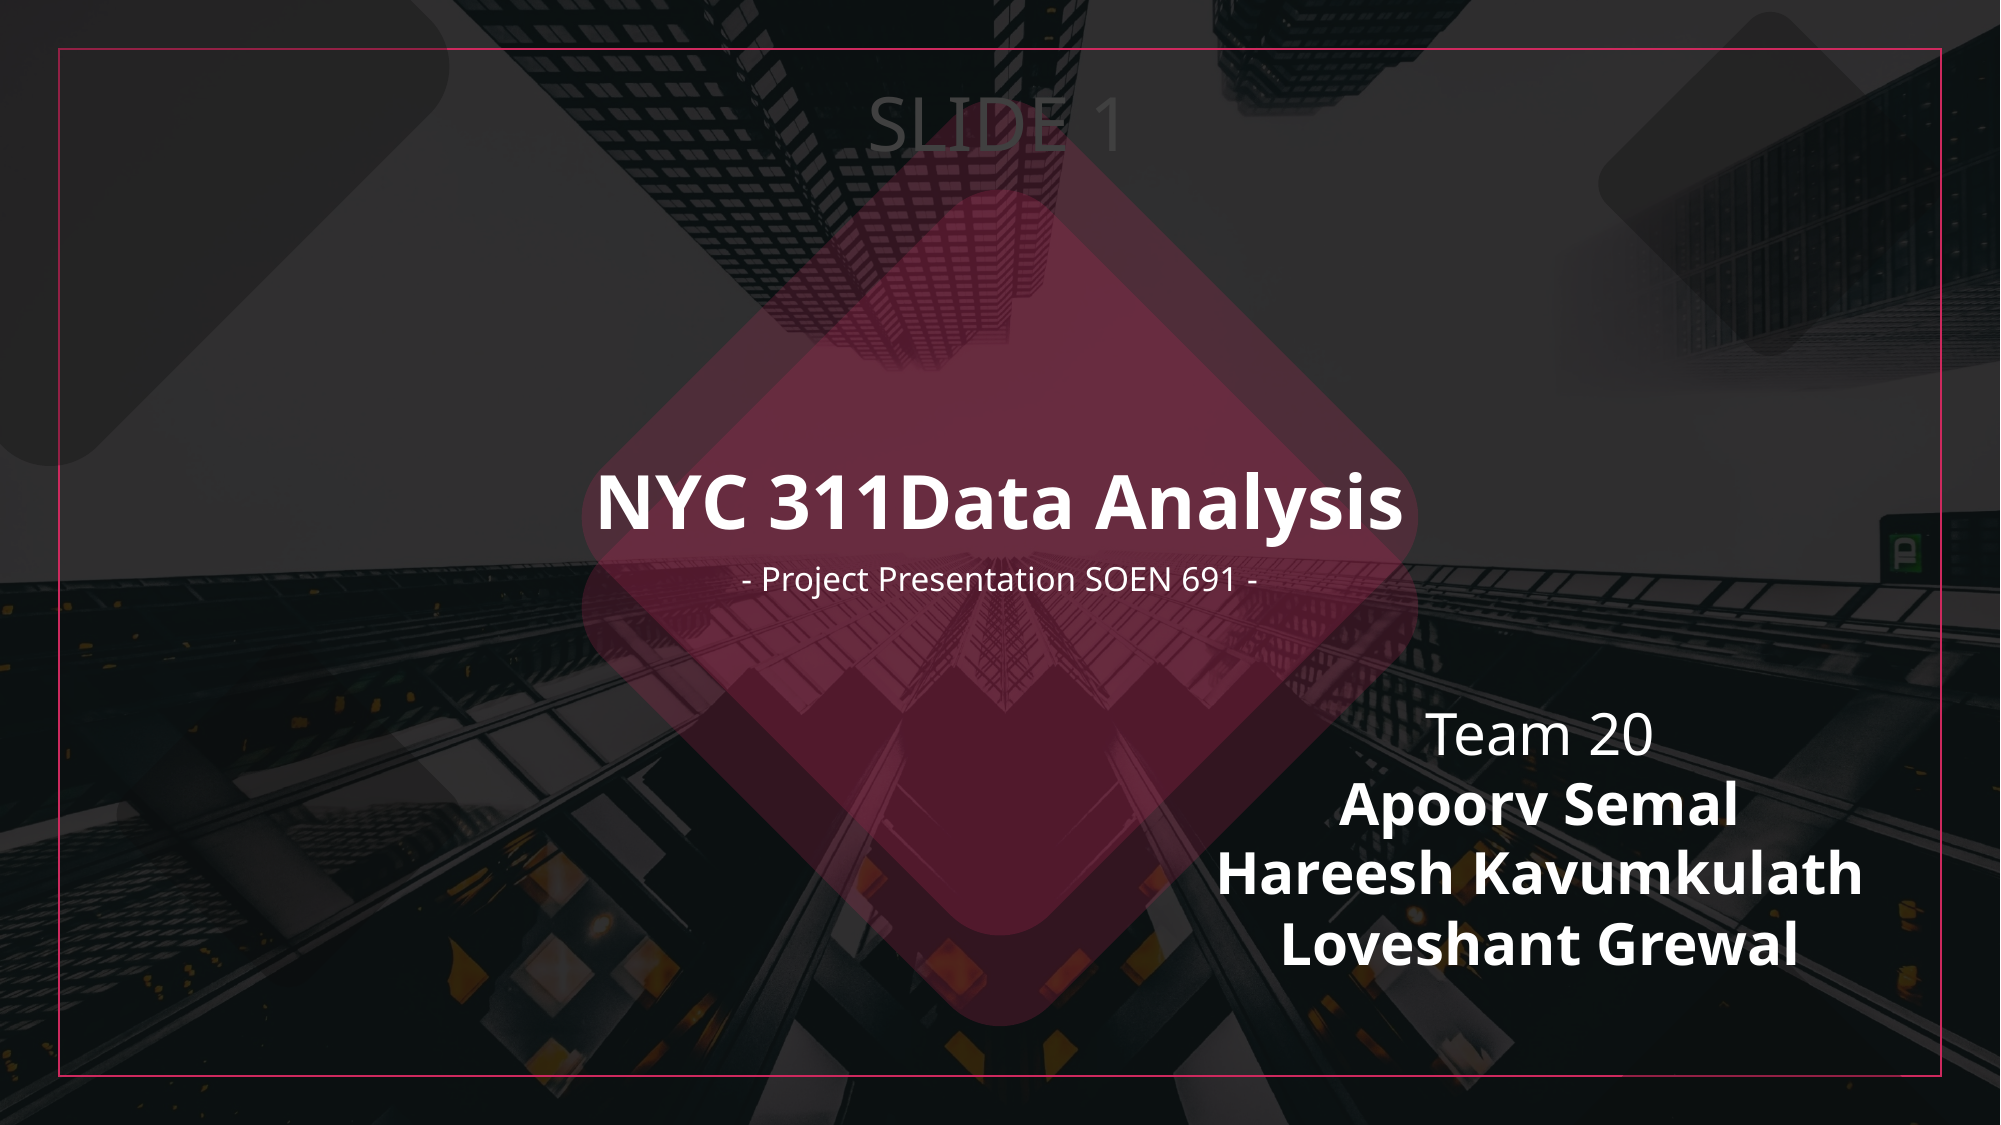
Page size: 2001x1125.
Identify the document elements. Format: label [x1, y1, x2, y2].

picture [0, 0, 2000, 1125]
text_box [683, 200, 1317, 925]
